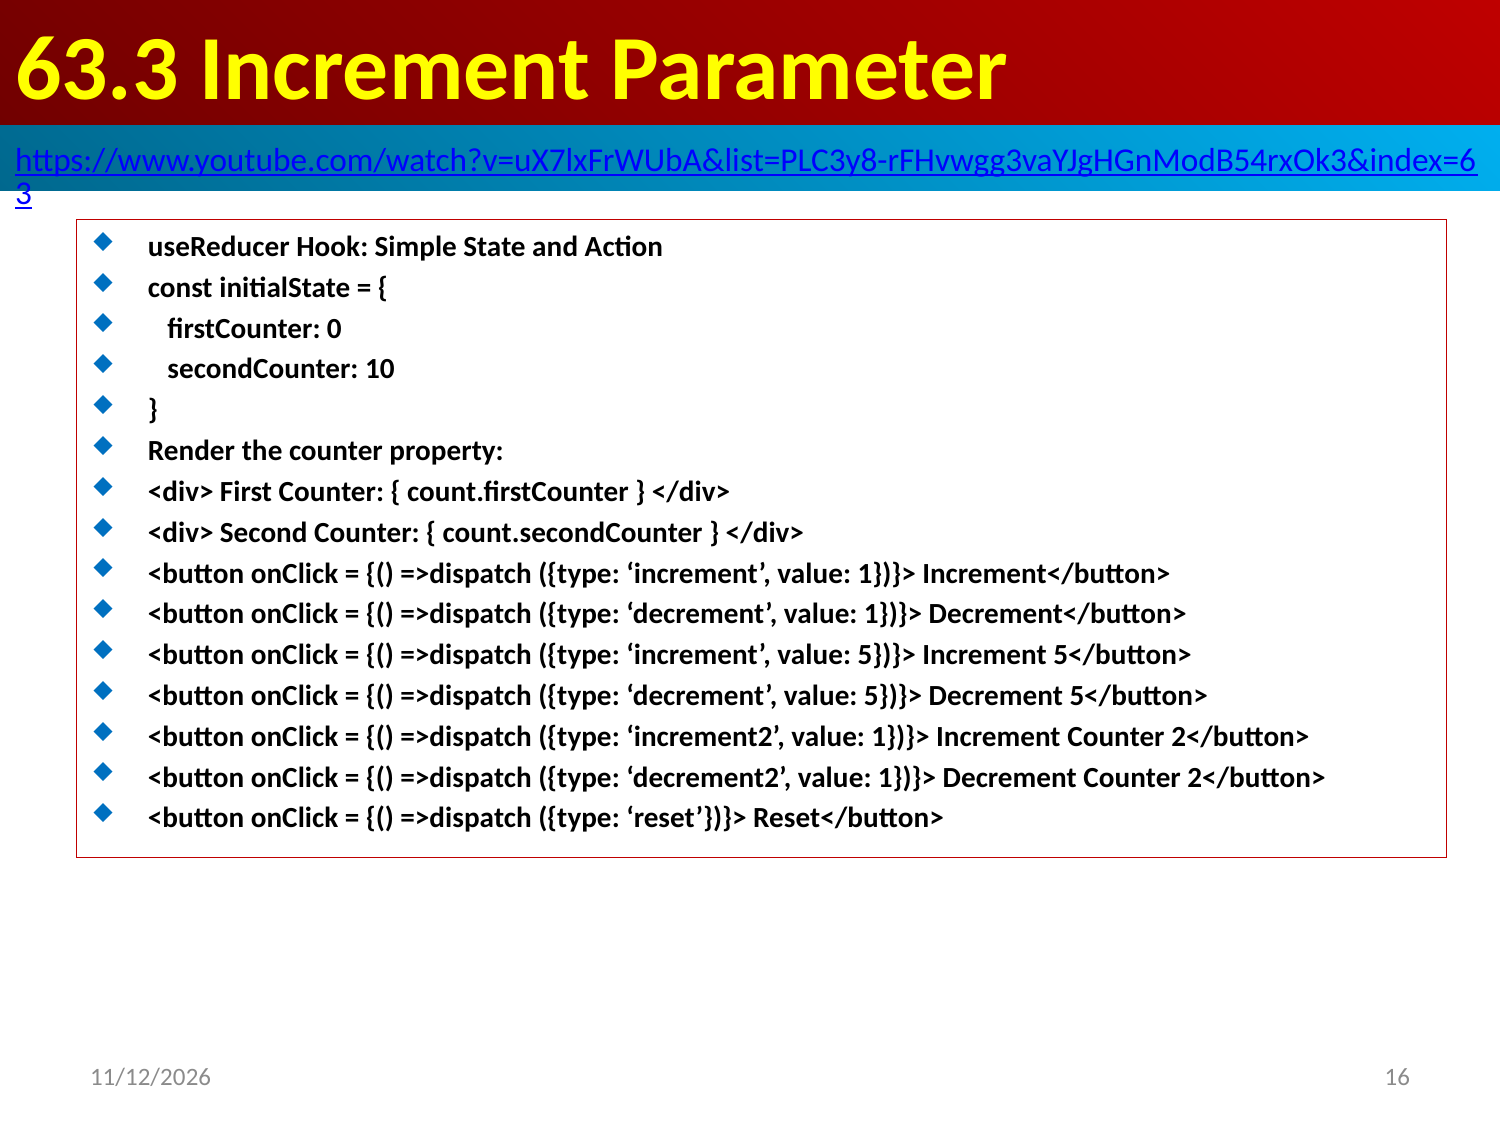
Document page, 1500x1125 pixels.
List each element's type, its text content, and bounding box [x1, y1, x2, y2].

text_box https://www.youtube.com/watch?v=uX7lxFrWUbA&list=PLC3y8-rFHvwgg3vaYJgHGnModB54rxOk3&index=63 [0, 125, 1500, 191]
title 63.3 Increment Parameter [0, 0, 1500, 125]
subtitle useReducer Hook: Simple State and Action const initialState = { firstCounter: 0 secondCounter: 10 } Render the counter property: <div> First Counter: { count.firstCounter } </div> <div> Second Counter: { count.secondCounter } </div> <button onClick = {() =>dispatch ({type: ‘increment’, value: 1})}> Increment</button> <button onClick = {() =>dispatch ({type: ‘decrement’, value: 1})}> Decrement</button> <button onClick = {() =>dispatch ({type: ‘increment’, value: 5})}> Increment 5</button> <button onClick = {() =>dispatch ({type: ‘decrement’, value: 5})}> Decrement 5</button> <button onClick = {() =>dispatch ({type: ‘increment2’, value: 1})}> Increment Counter 2</button> <button onClick = {() =>dispatch ({type: ‘decrement2’, value: 1})}> Decrement Counter 2</button> <button onClick = {() =>dispatch ({type: ‘reset’})}> Reset</button> [76, 219, 1447, 858]
slide_number 16 [1074, 1042, 1425, 1109]
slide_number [75, 1042, 425, 1109]
